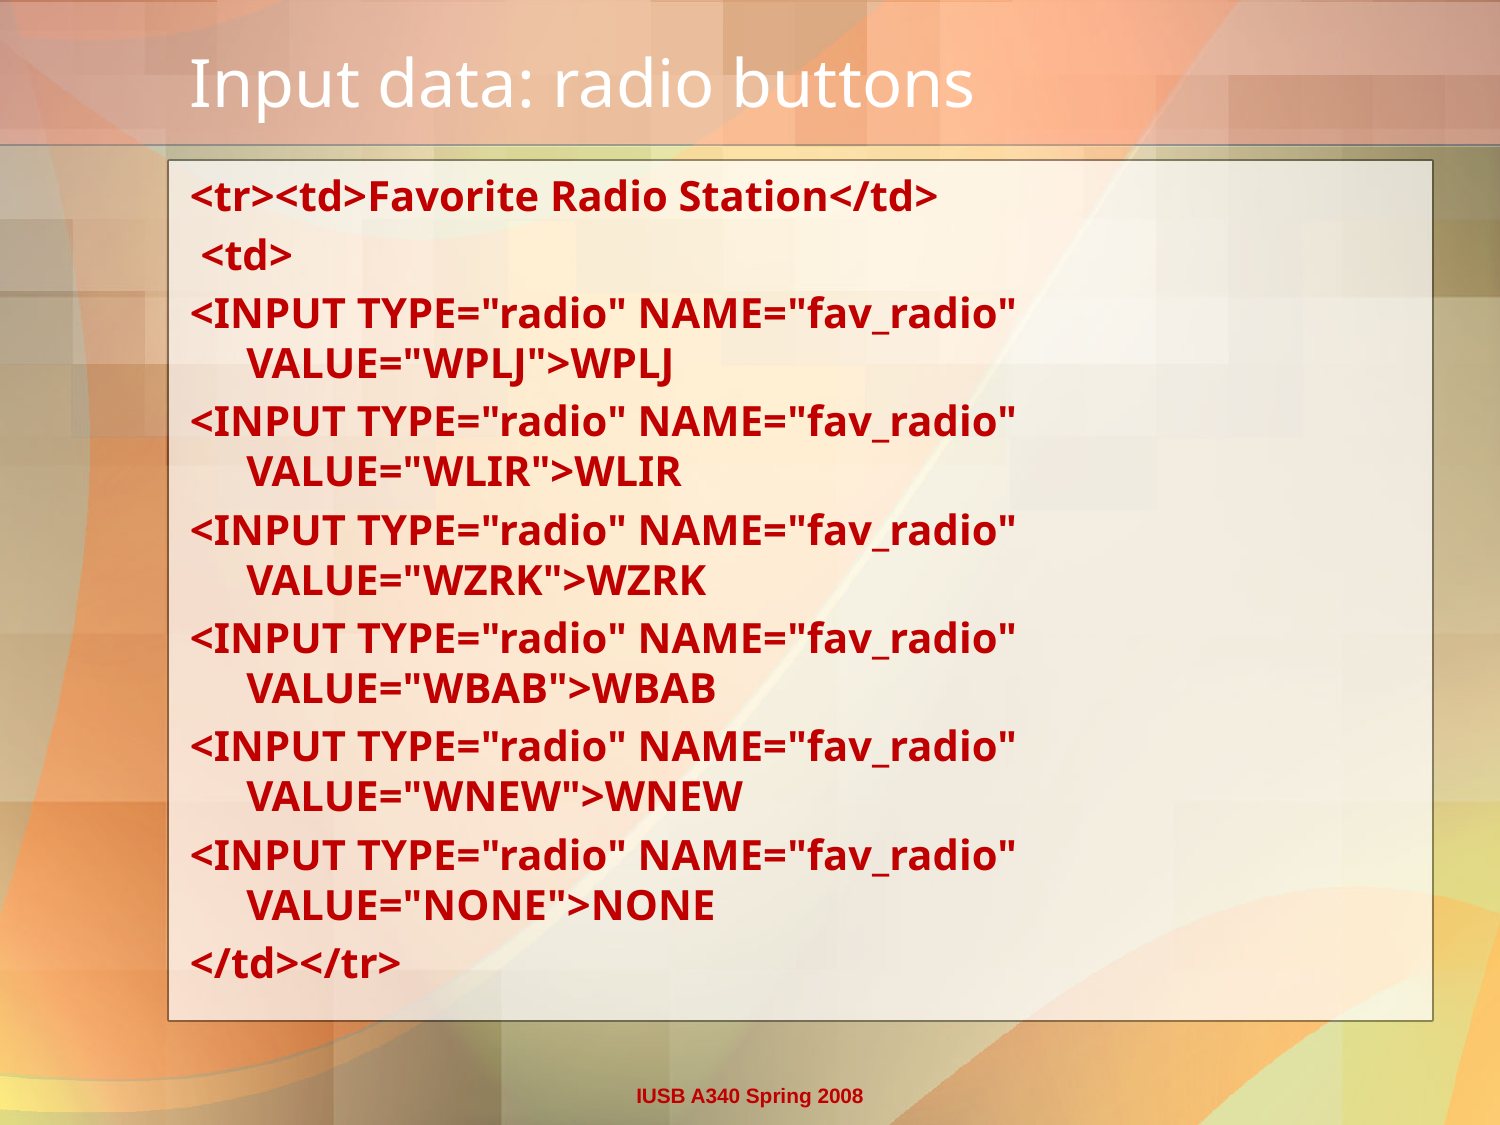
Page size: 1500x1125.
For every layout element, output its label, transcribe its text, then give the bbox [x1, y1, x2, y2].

picture [0, 0, 1500, 1125]
list <tr><td>Favorite Radio Station</td> <td> <INPUT TYPE="radio" NAME="fav_radio" VALUE="WPLJ">WPLJ <INPUT TYPE="radio" NAME="fav_radio" VALUE="WLIR">WLIR <INPUT TYPE="radio" NAME="fav_radio" VALUE="WZRK">WZRK <INPUT TYPE="radio" NAME="fav_radio" VALUE="WBAB">WBAB <INPUT TYPE="radio" NAME="fav_radio" VALUE="WNEW">WNEW <INPUT TYPE="radio" NAME="fav_radio" VALUE="NONE">NONE </td></tr> [174, 162, 1438, 1026]
title Input data: radio buttons [174, 24, 1351, 138]
footer IUSB A340 Spring 2008 [512, 1074, 988, 1103]
